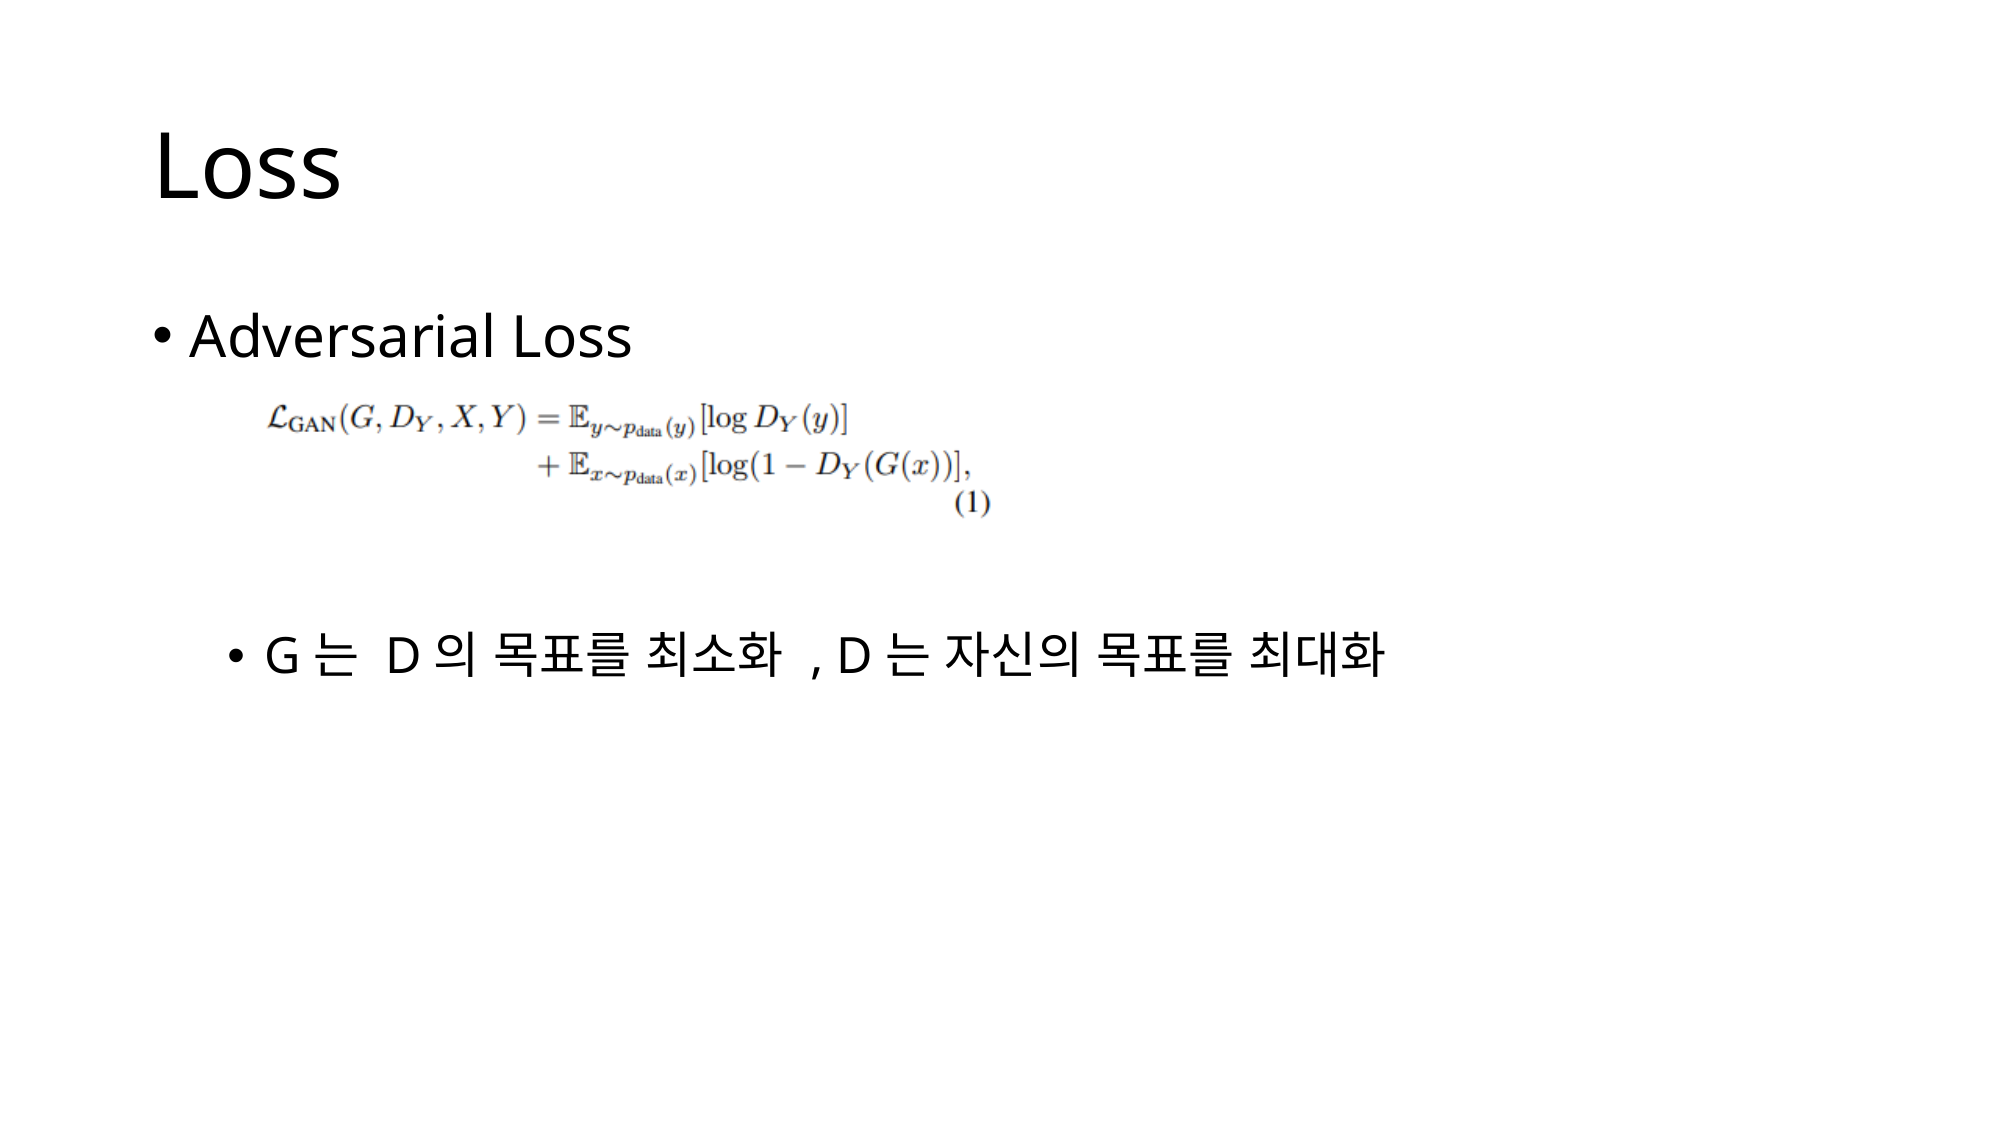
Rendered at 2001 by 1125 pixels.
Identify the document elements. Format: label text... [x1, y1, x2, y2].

title Loss [137, 59, 1863, 278]
list Adversarial Loss G는 D의 목표를 최소화 , D는 자신의 목표를 최대화 [137, 299, 1863, 1014]
picture [259, 377, 1000, 531]
